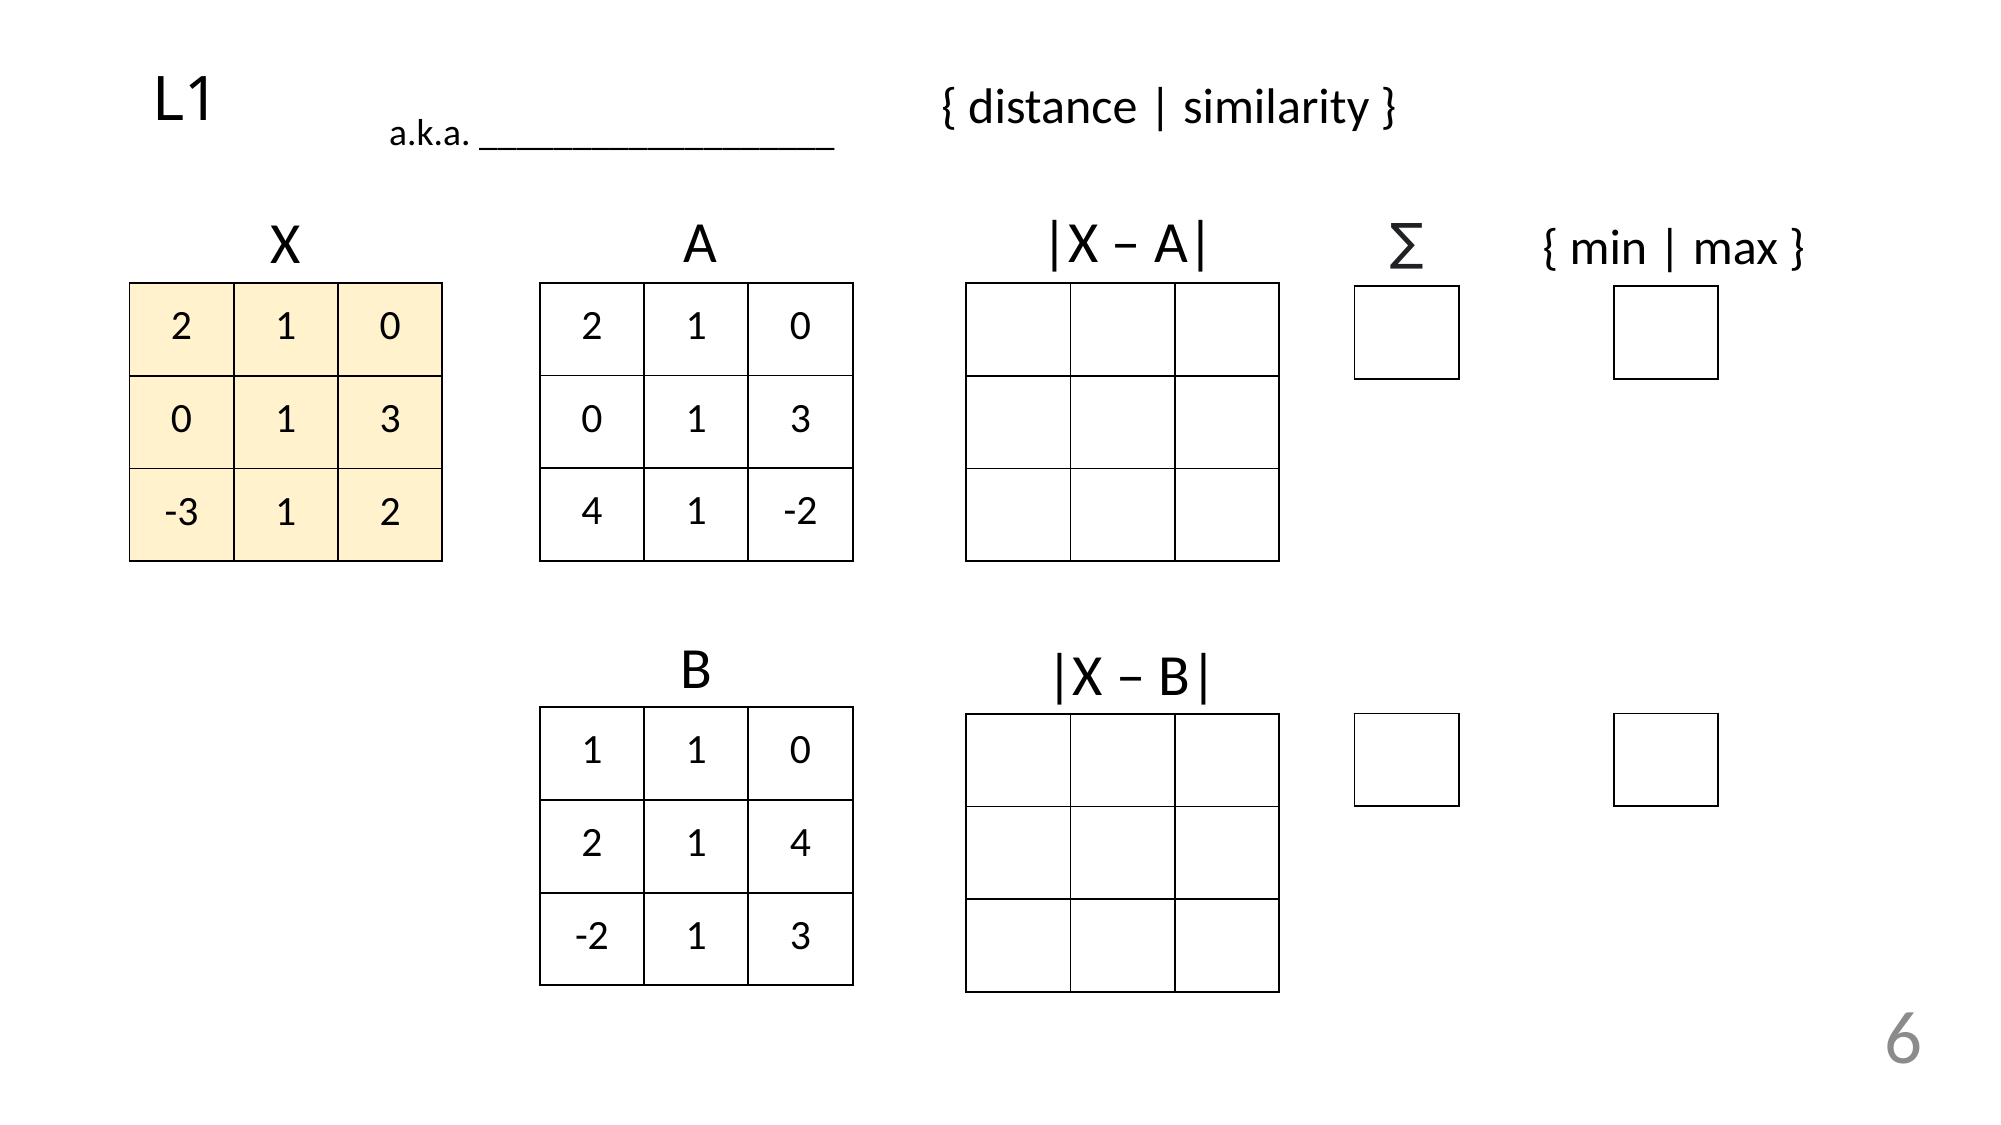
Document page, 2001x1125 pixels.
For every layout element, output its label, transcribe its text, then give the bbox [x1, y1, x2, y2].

table_cell 1 [645, 469, 747, 560]
text_box ∑ [1389, 209, 1424, 270]
table_cell 3 [339, 377, 441, 468]
table_cell -2 [541, 894, 643, 984]
text_box |X – A| [1026, 197, 1230, 282]
table_header [1355, 287, 1458, 378]
table_cell 1 [645, 894, 747, 984]
text_box A [669, 197, 733, 282]
table_cell 2 [541, 801, 643, 892]
table_cell 4 [541, 469, 643, 560]
table_cell [1176, 469, 1278, 560]
table_cell [967, 807, 1070, 898]
table_header [1071, 284, 1174, 375]
table_cell -3 [130, 469, 233, 560]
table_header 1 [645, 284, 747, 375]
text_box |X – B| [1031, 629, 1232, 715]
text_box X [255, 197, 316, 282]
table_cell 3 [749, 894, 852, 984]
table_cell 0 [130, 377, 233, 468]
table_cell 3 [749, 376, 852, 467]
table_header [1071, 715, 1174, 806]
table_cell 0 [541, 376, 643, 467]
table_cell 1 [235, 377, 337, 468]
table_cell 1 [645, 801, 747, 892]
table_cell [967, 900, 1070, 991]
table_header [1615, 287, 1717, 378]
table_header [967, 715, 1070, 806]
table_header 0 [749, 284, 852, 375]
text_box B [665, 622, 727, 708]
table_cell [1176, 377, 1278, 468]
table_header [1615, 714, 1717, 805]
table_cell 1 [235, 469, 337, 560]
table_header 1 [235, 284, 337, 375]
text_box a.k.a. ___________________ [374, 100, 851, 161]
table_cell -2 [749, 469, 852, 560]
table_cell [967, 377, 1070, 468]
table_header 1 [541, 708, 643, 799]
table_header 0 [749, 708, 852, 799]
table_header [967, 284, 1070, 375]
table_header 0 [339, 284, 441, 375]
table_cell [1071, 900, 1174, 991]
table_cell 2 [339, 469, 441, 560]
table_header 2 [541, 284, 643, 375]
text_box { min | max } [1527, 207, 1821, 282]
table_header [1176, 715, 1278, 806]
table_cell [1071, 469, 1174, 560]
table_cell [1176, 807, 1278, 898]
table_header [1176, 284, 1278, 375]
table_header 2 [130, 284, 233, 375]
table_cell 4 [749, 801, 852, 892]
table_cell [967, 469, 1070, 560]
table_cell 1 [645, 376, 747, 467]
table_cell [1176, 900, 1278, 991]
table_cell [1071, 807, 1174, 898]
slide_number 6 [1750, 969, 1938, 1099]
table_header [1355, 714, 1458, 805]
table_header 1 [645, 708, 747, 799]
table_cell [1071, 377, 1174, 468]
title L1 [137, 59, 1863, 142]
